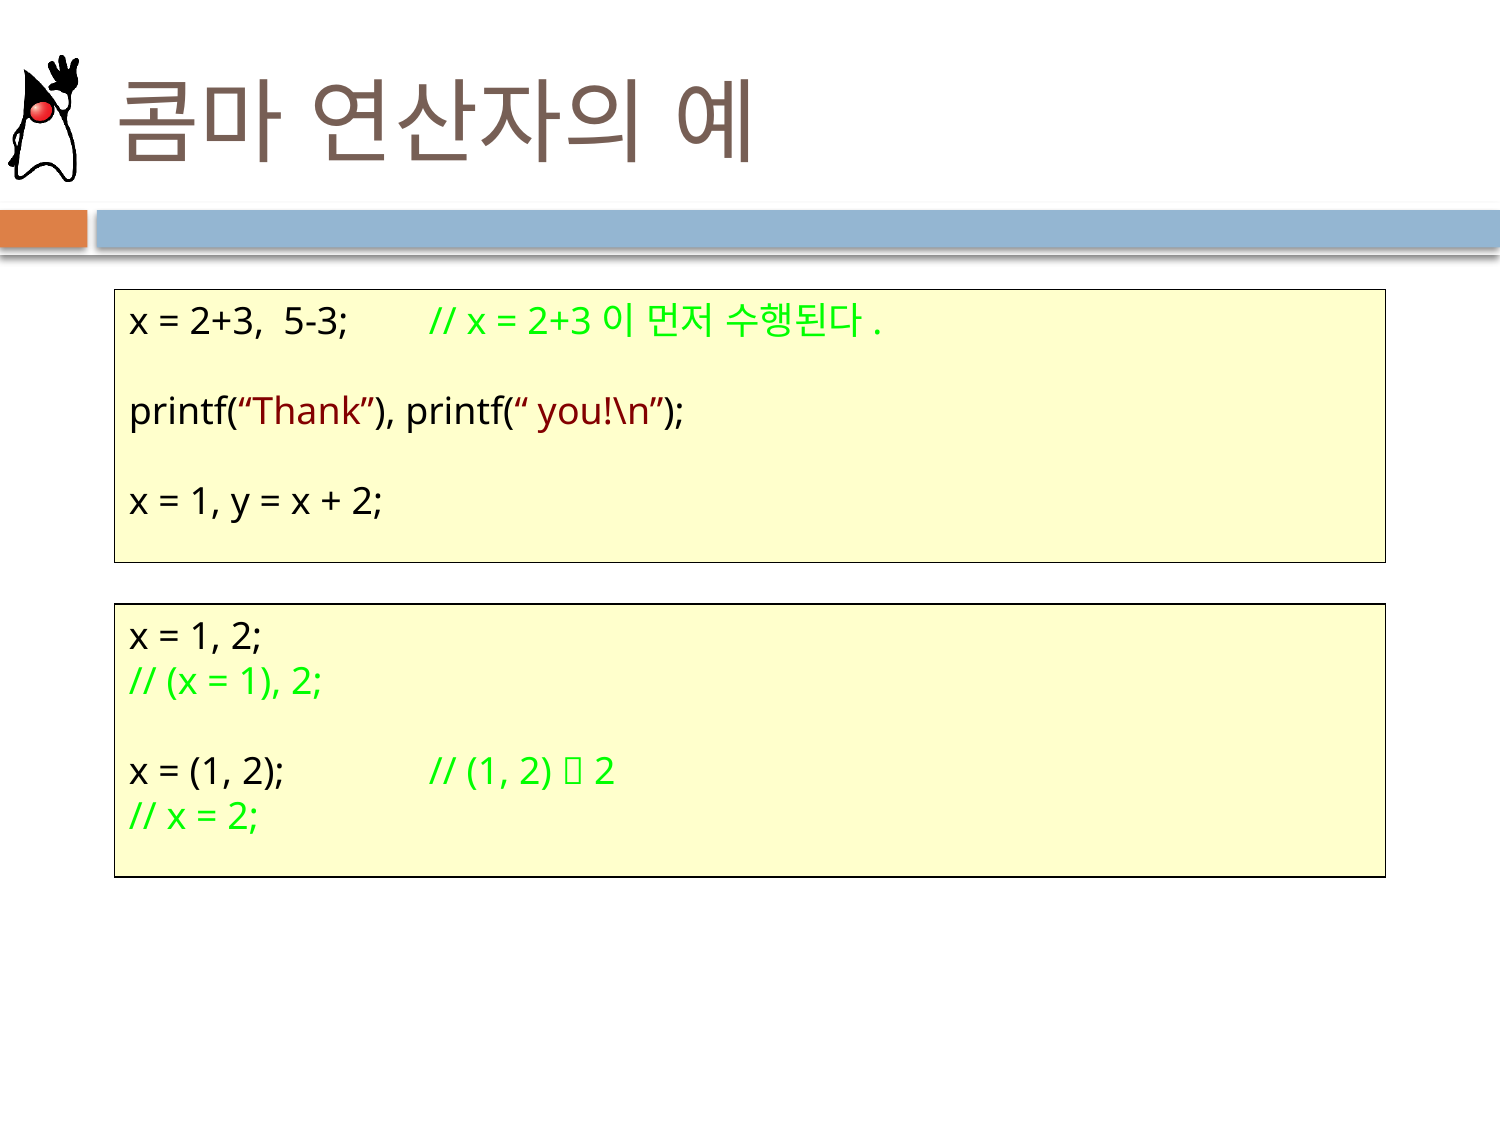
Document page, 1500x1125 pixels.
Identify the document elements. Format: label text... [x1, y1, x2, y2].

title 콤마 연산자의 예 [100, 37, 1438, 200]
text_box x = 1, 2; // (x = 1), 2; x = (1, 2); // (1, 2)  2 // x = 2; [114, 604, 1386, 878]
picture [8, 55, 79, 182]
text_box x = 2+3, 5-3; // x = 2+3이 먼저 수행된다. printf(“Thank”), printf(“ you!\n”); x = 1, y = x + 2; [114, 289, 1386, 563]
